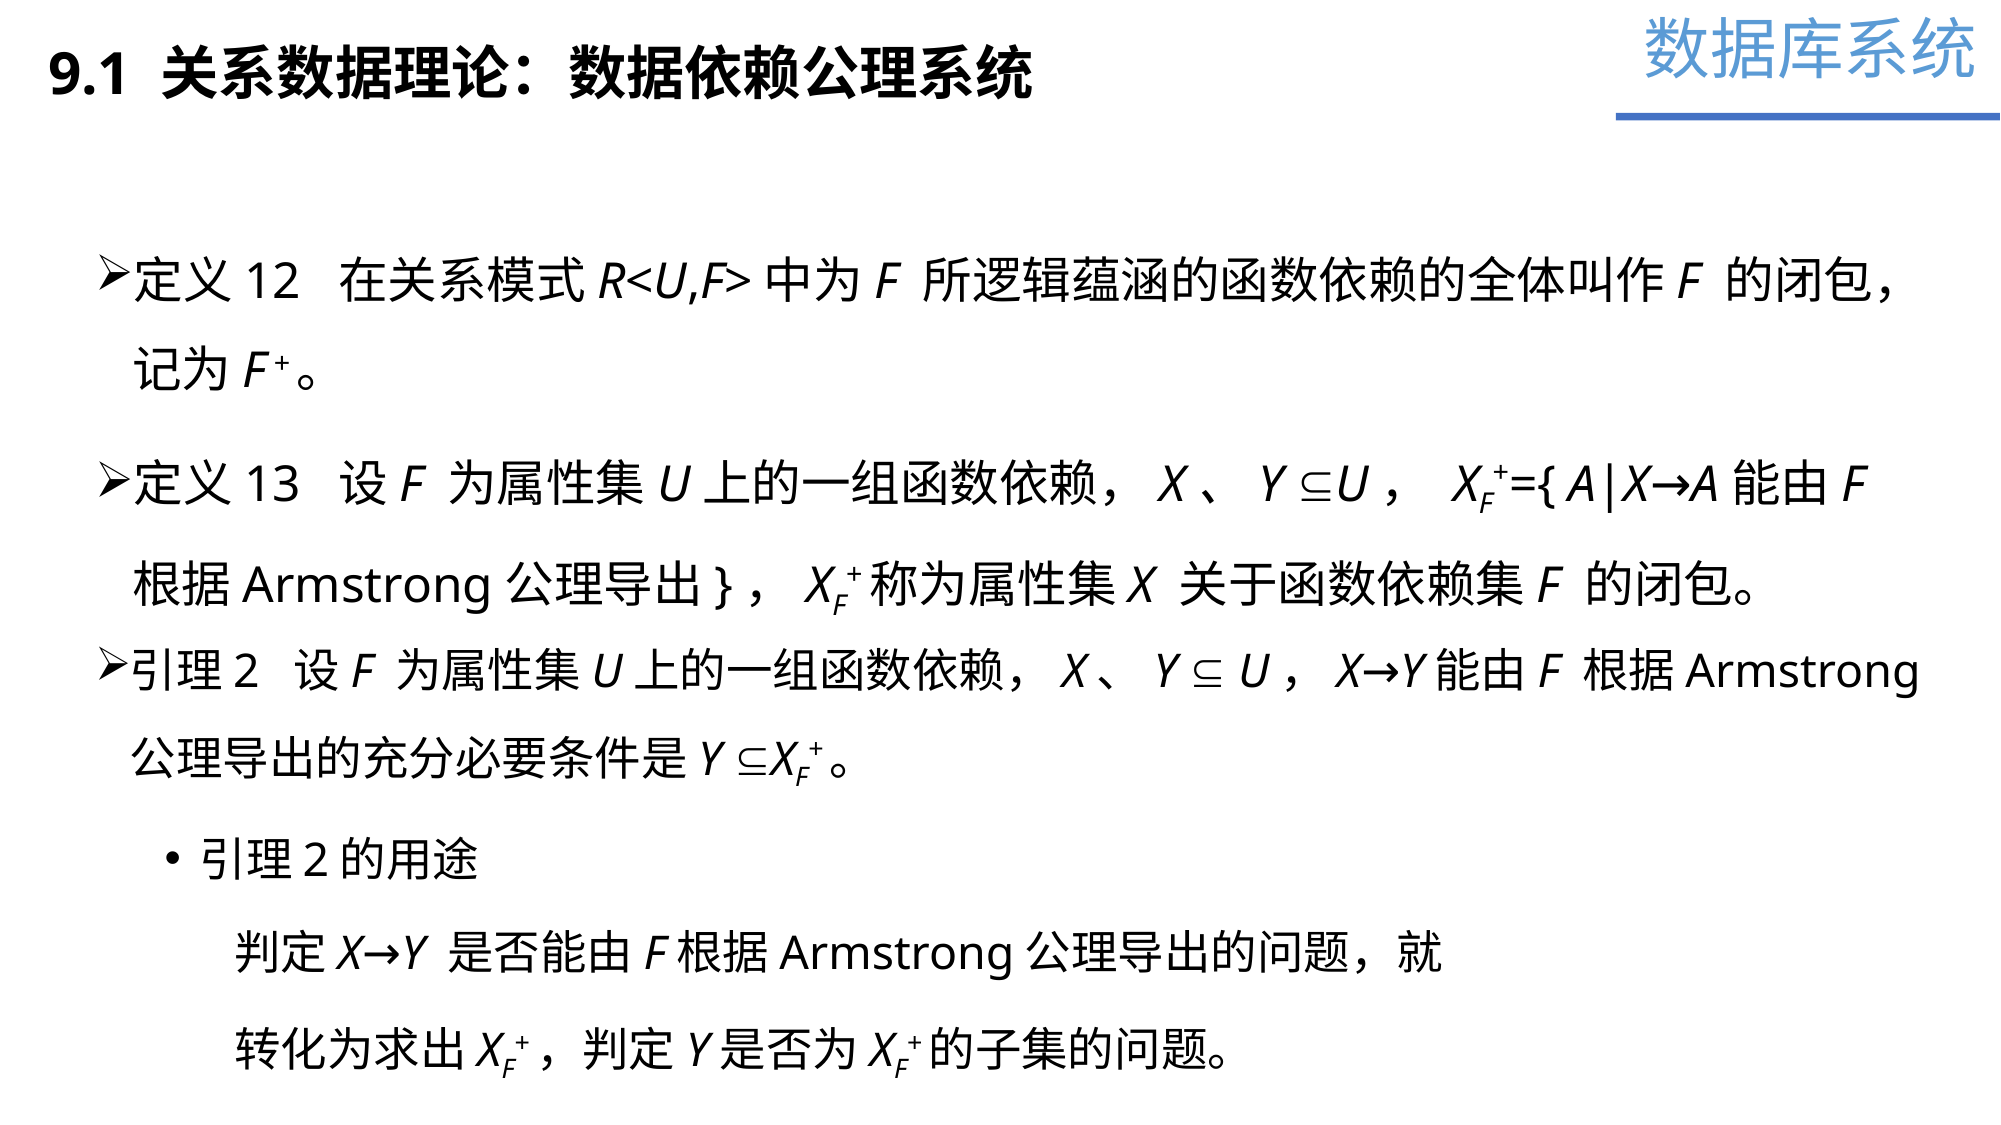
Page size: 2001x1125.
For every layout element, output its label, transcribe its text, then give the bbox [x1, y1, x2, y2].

text_box 数据库系统 [1629, 0, 1993, 95]
text_box 引理2 设F 为属性集U上的一组函数依赖，X、Y  U，X→Y能由F 根据Armstrong公理导出的充分必要条件是Y XF+。 引理2的用途 判定X→Y 是否能由F根据Armstrong公理导出的问题，就 转化为求出XF+，判定Y是否为XF+的子集的问题。 [79, 605, 1959, 1094]
text_box 定义12 在关系模式R<U,F>中为F 所逻辑蕴涵的函数依赖的全体叫作F 的闭包，记为F +。 定义13 设F 为属性集U上的一组函数依赖，X、Y U， XF+={ A|X→A能由F 根据Armstrong公理导出}，XF+称为属性集X 关于函数依赖集F 的闭包。 [79, 212, 1944, 605]
text_box [1615, 112, 2000, 121]
text_box 9.1 关系数据理论：数据依赖公理系统 [33, 0, 1055, 114]
